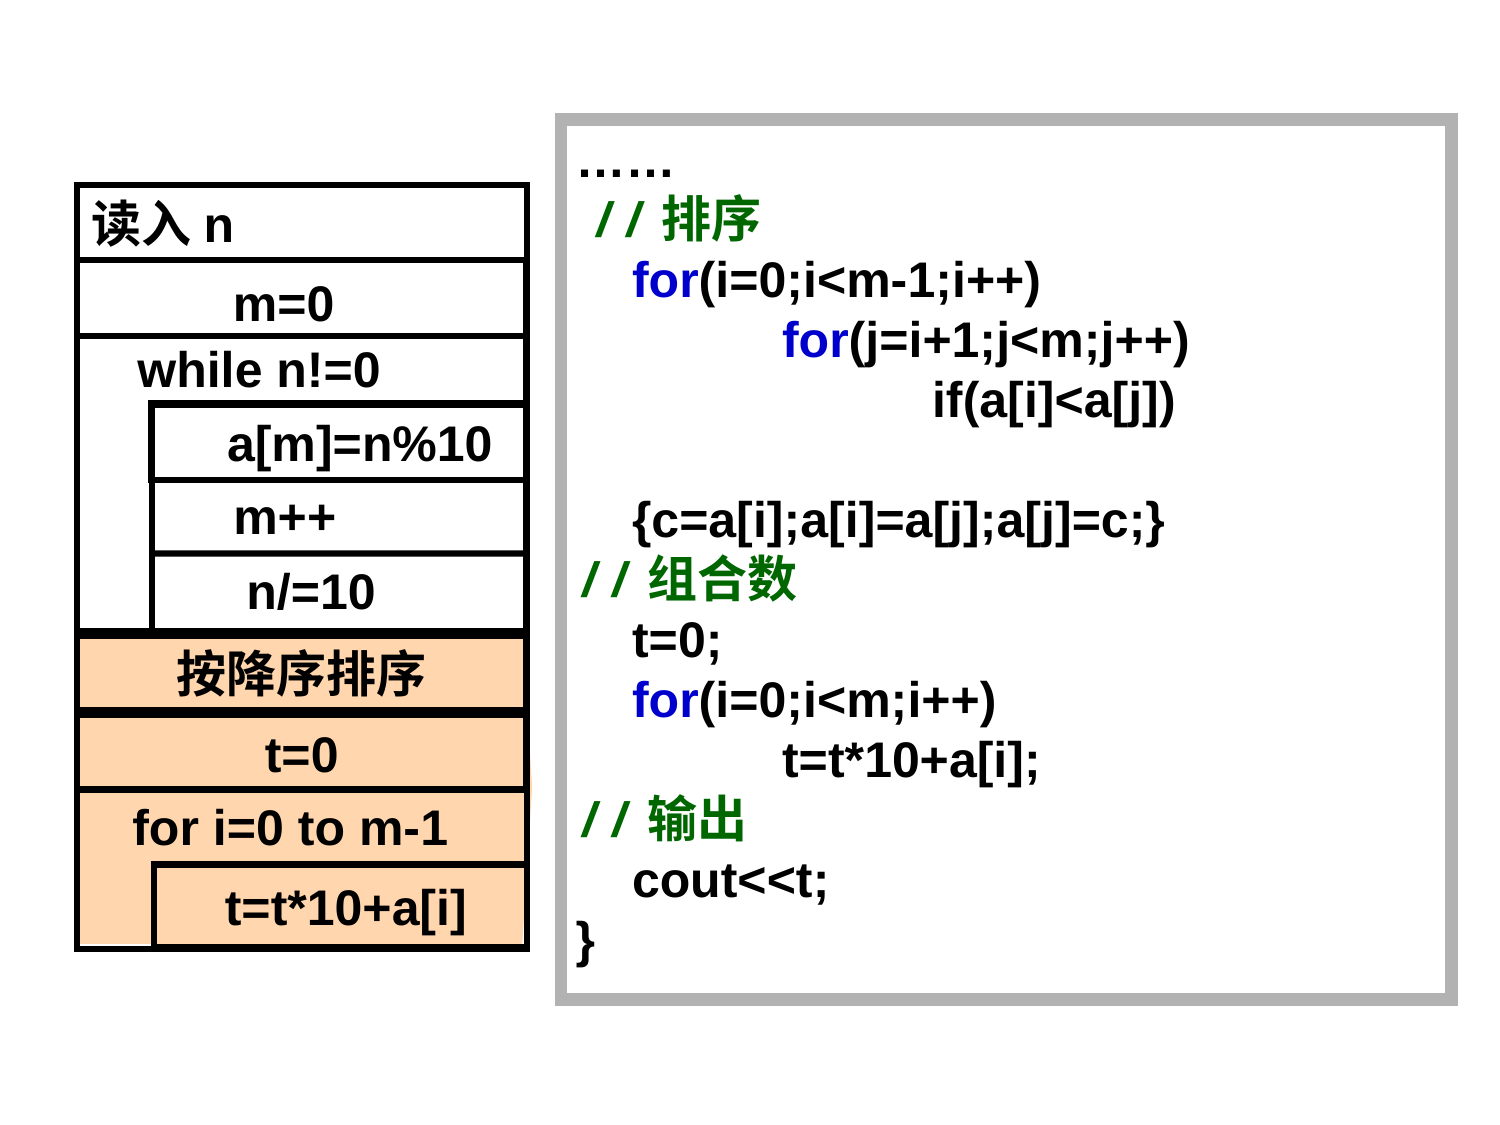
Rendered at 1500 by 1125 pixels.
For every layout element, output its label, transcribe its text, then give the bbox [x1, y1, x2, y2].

text_box t=t*10+a[i] [155, 867, 537, 943]
text_box [151, 554, 527, 632]
text_box [396, 336, 527, 403]
text_box m++ [218, 476, 352, 552]
text_box [77, 789, 528, 950]
text_box [76, 336, 151, 632]
text_box t=0 [76, 714, 527, 790]
text_box n/=10 [173, 552, 450, 627]
text_box 按降序排序 [76, 635, 527, 711]
text_box for i=0 to m-1 [99, 787, 482, 863]
text_box m=0 [133, 264, 434, 339]
text_box [153, 864, 528, 948]
text_box [79, 704, 533, 854]
text_box …… //排序 for(i=0;i<m-1;i++) for(j=i+1;j<m;j++) if(a[i]<a[j]) {c=a[i];a[i]=a[j];a[j]=c;} //组合数 t=0; for(i=0;i<m;i++) t=t*10+a[i]; //输出 cout<<t; } [560, 119, 1452, 1000]
text_box 读入n [77, 185, 528, 260]
text_box while n!=0 [122, 330, 396, 405]
text_box [76, 260, 527, 336]
text_box [151, 404, 527, 553]
